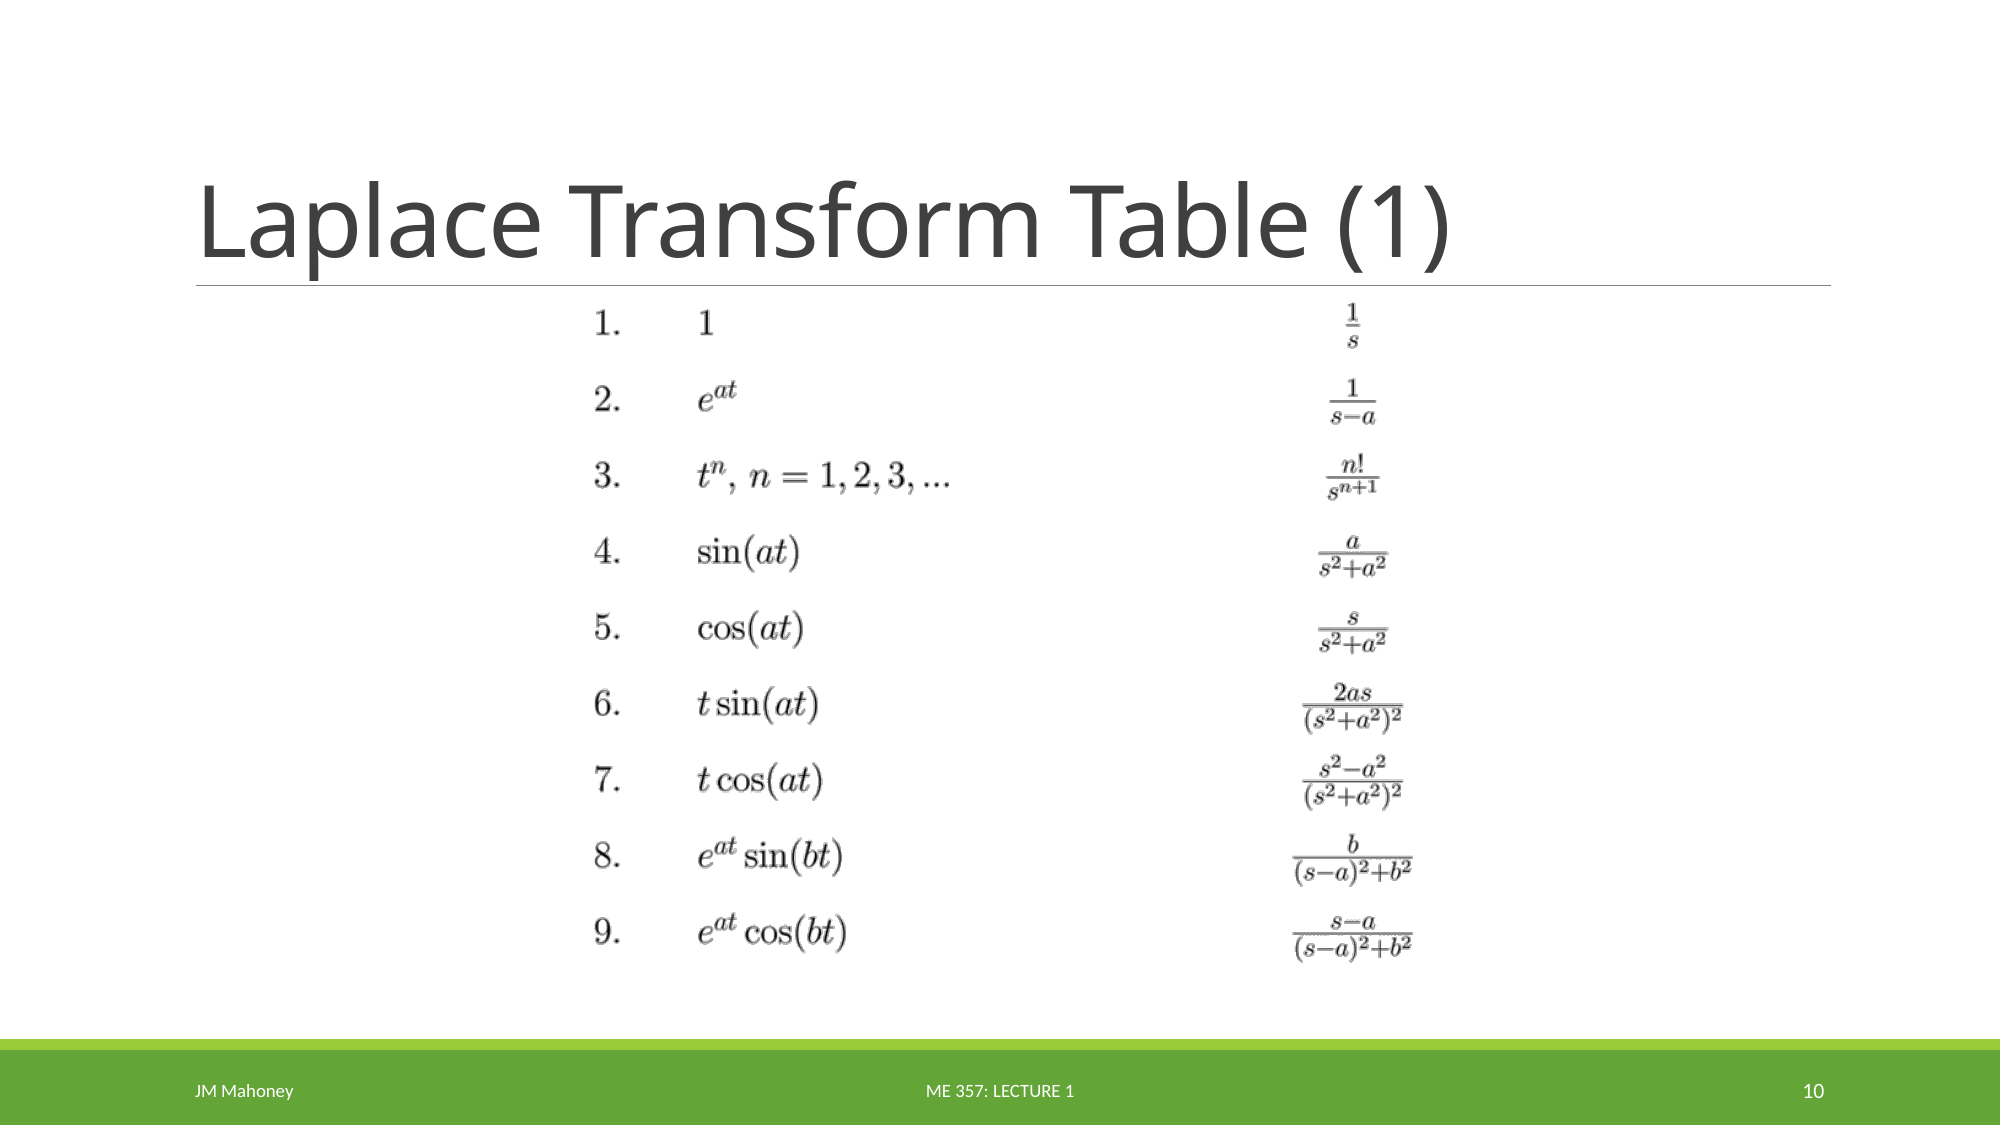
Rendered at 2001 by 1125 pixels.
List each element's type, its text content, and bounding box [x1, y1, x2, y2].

slide_number 10 [1624, 1059, 1840, 1120]
slide_number JM Mahoney [180, 1059, 586, 1120]
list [593, 302, 1414, 964]
footer ME 357: Lecture 1 [604, 1059, 1396, 1120]
title Laplace Transform Table (1) [180, 47, 1830, 285]
